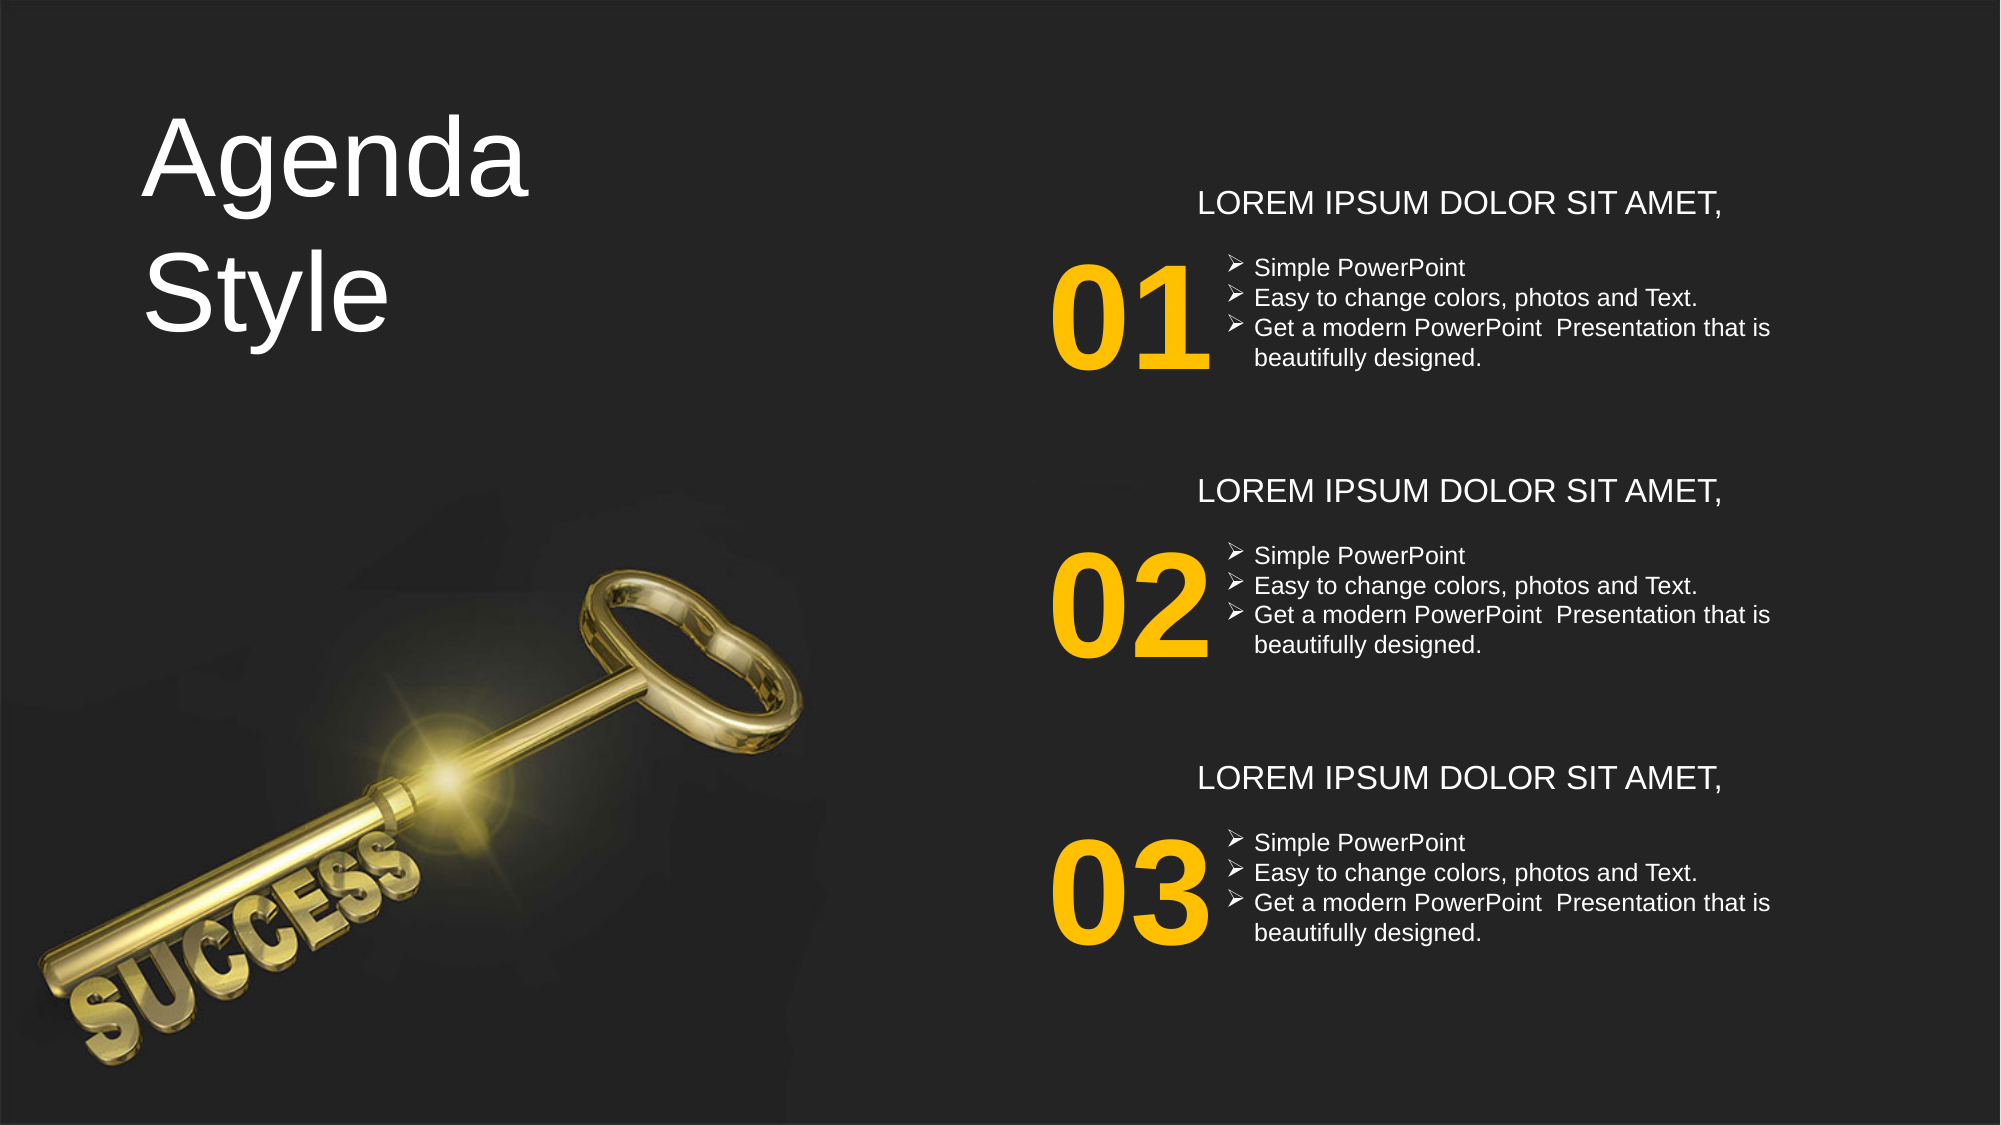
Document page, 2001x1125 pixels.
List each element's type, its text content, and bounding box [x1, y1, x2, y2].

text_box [1019, 461, 1810, 697]
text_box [1019, 173, 1810, 409]
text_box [1019, 749, 1810, 985]
picture [0, 0, 2001, 1125]
text_box Agenda Style [127, 76, 574, 361]
